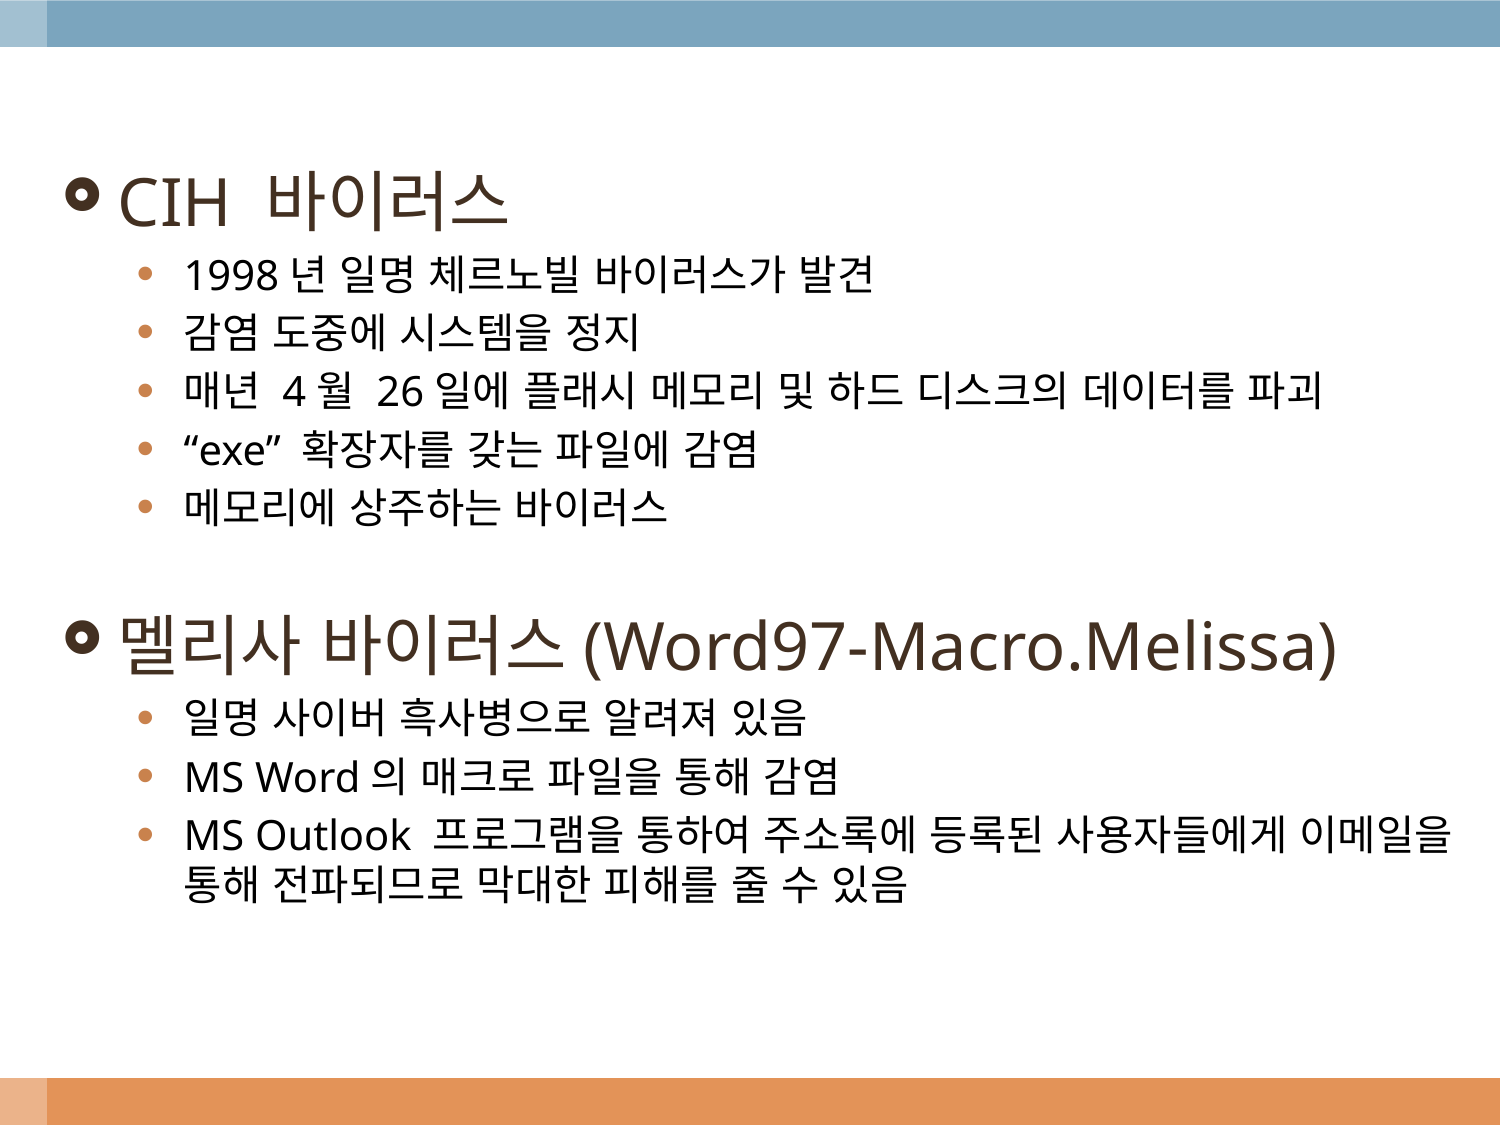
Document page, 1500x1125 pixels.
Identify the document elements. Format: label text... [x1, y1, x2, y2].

list CIH 바이러스 1998년 일명 체르노빌 바이러스가 발견 감염 도중에 시스템을 정지 매년 4월 26일에 플래시 메모리 및 하드 디스크의 데이터를 파괴 “exe” 확장자를 갖는 파일에 감염 메모리에 상주하는 바이러스 멜리사 바이러스(Word97-Macro.Melissa) 일명 사이버 흑사병으로 알려져 있음 MS Word의 매크로 파일을 통해 감염 MS Outlook 프로그램을 통하여 주소록에 등록된 사용자들에게 이메일을 통해 전파되므로 막대한 피해를 줄 수 있음 [46, 152, 1477, 1055]
